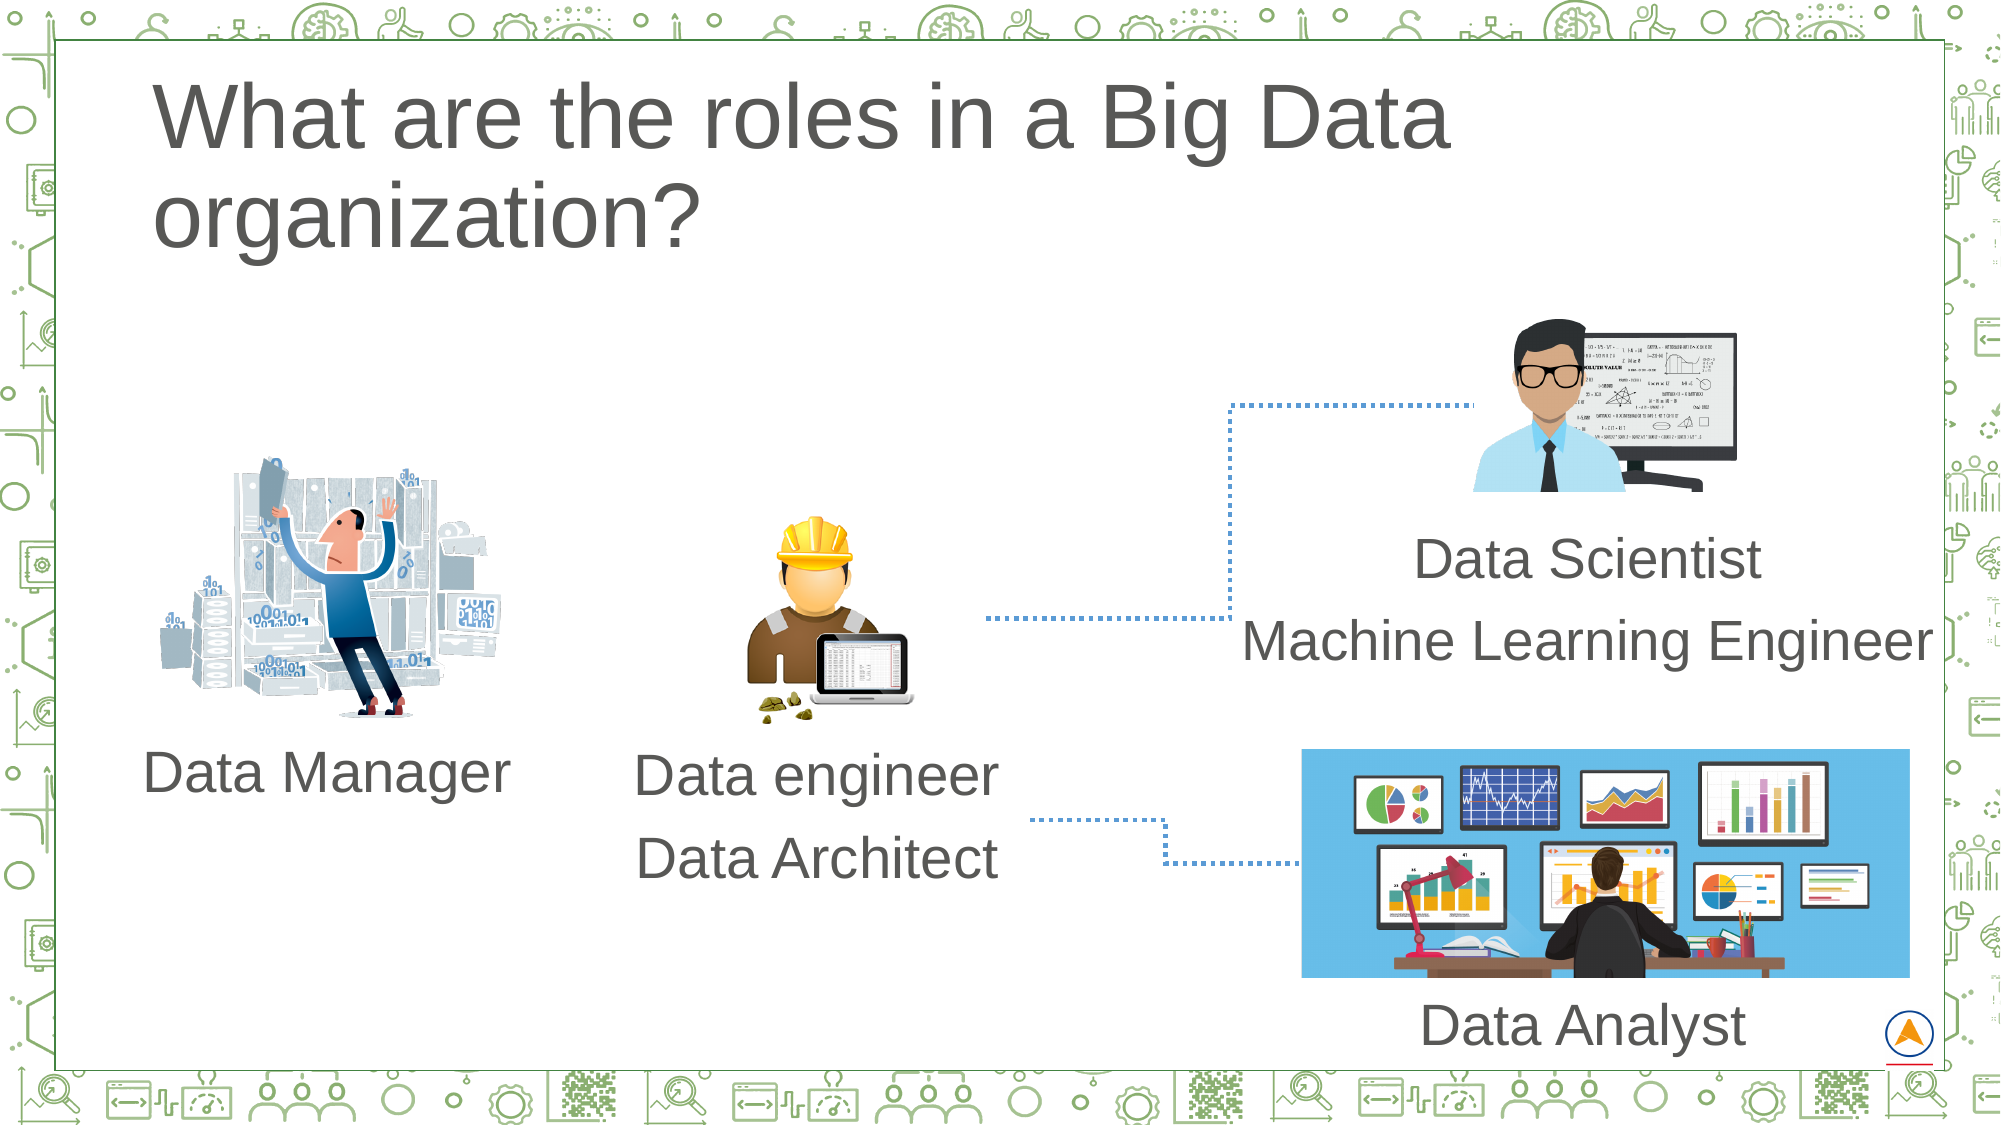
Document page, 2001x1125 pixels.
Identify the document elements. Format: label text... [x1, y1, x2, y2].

picture [160, 442, 501, 718]
list Data engineer Data Architect [604, 737, 1031, 903]
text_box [1030, 819, 1302, 864]
text_box Data Scientist Machine Learning Engineer [1226, 522, 1950, 688]
picture [648, 512, 986, 724]
text_box Data Manager [82, 735, 573, 820]
picture [1473, 319, 1737, 493]
picture [1301, 749, 1910, 978]
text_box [985, 405, 1474, 619]
title What are the roles in a Big Data organization? [137, 59, 1863, 278]
text_box Data Analyst [1221, 988, 1945, 1125]
